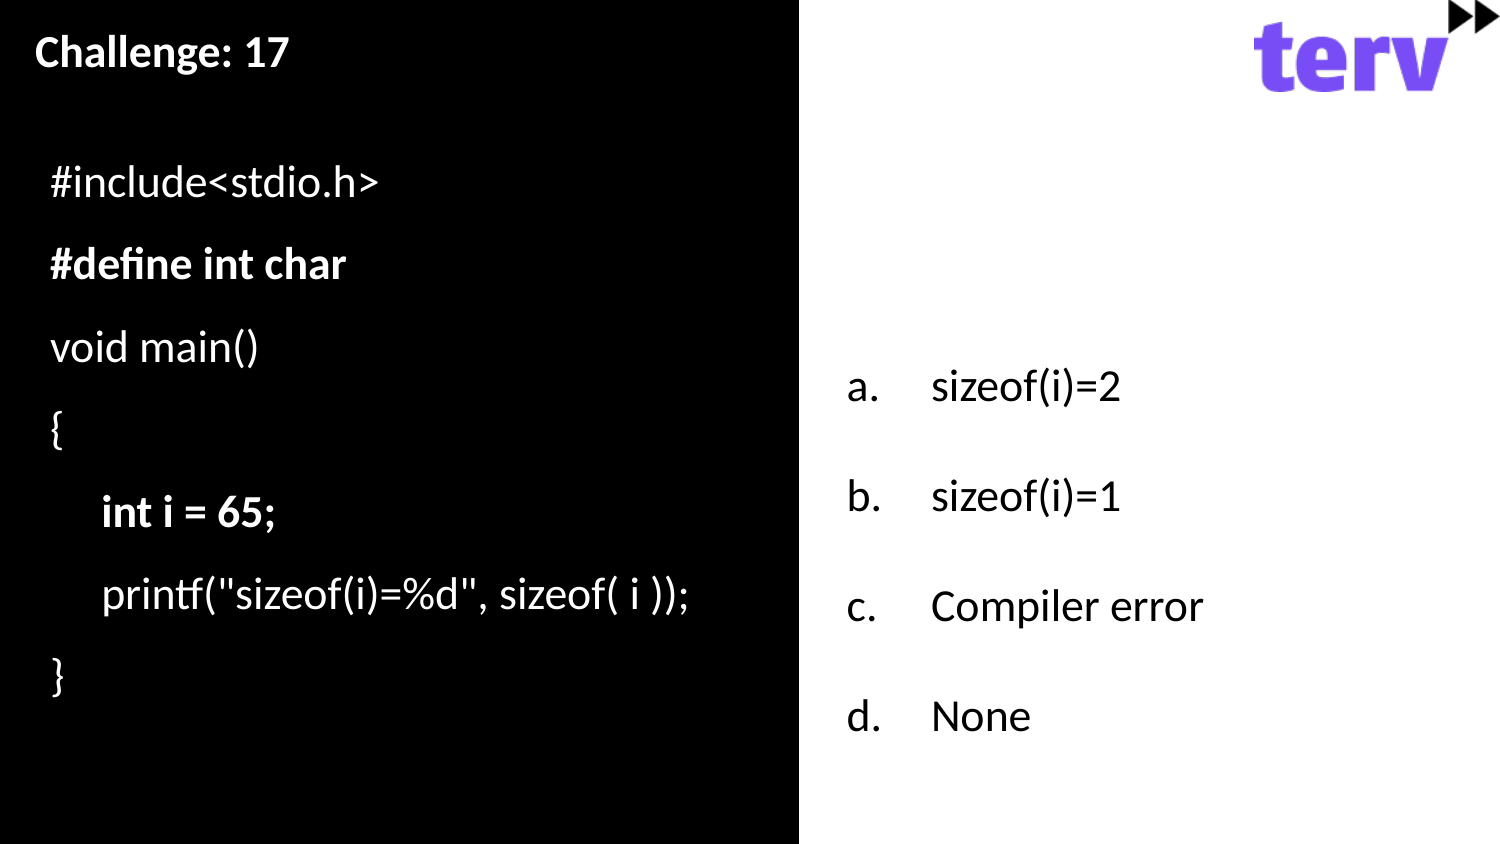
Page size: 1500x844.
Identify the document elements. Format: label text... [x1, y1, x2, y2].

text_box Challenge: 17 [20, 14, 305, 84]
text_box sizeof(i)=2 sizeof(i)=1 Compiler error None [831, 292, 1418, 748]
text_box [0, 0, 799, 844]
picture [1254, 0, 1500, 92]
text_box #include<stdio.h> #define int char void main() { int i = 65; printf("sizeof(i)=%d", sizeof( i )); } [35, 116, 762, 709]
